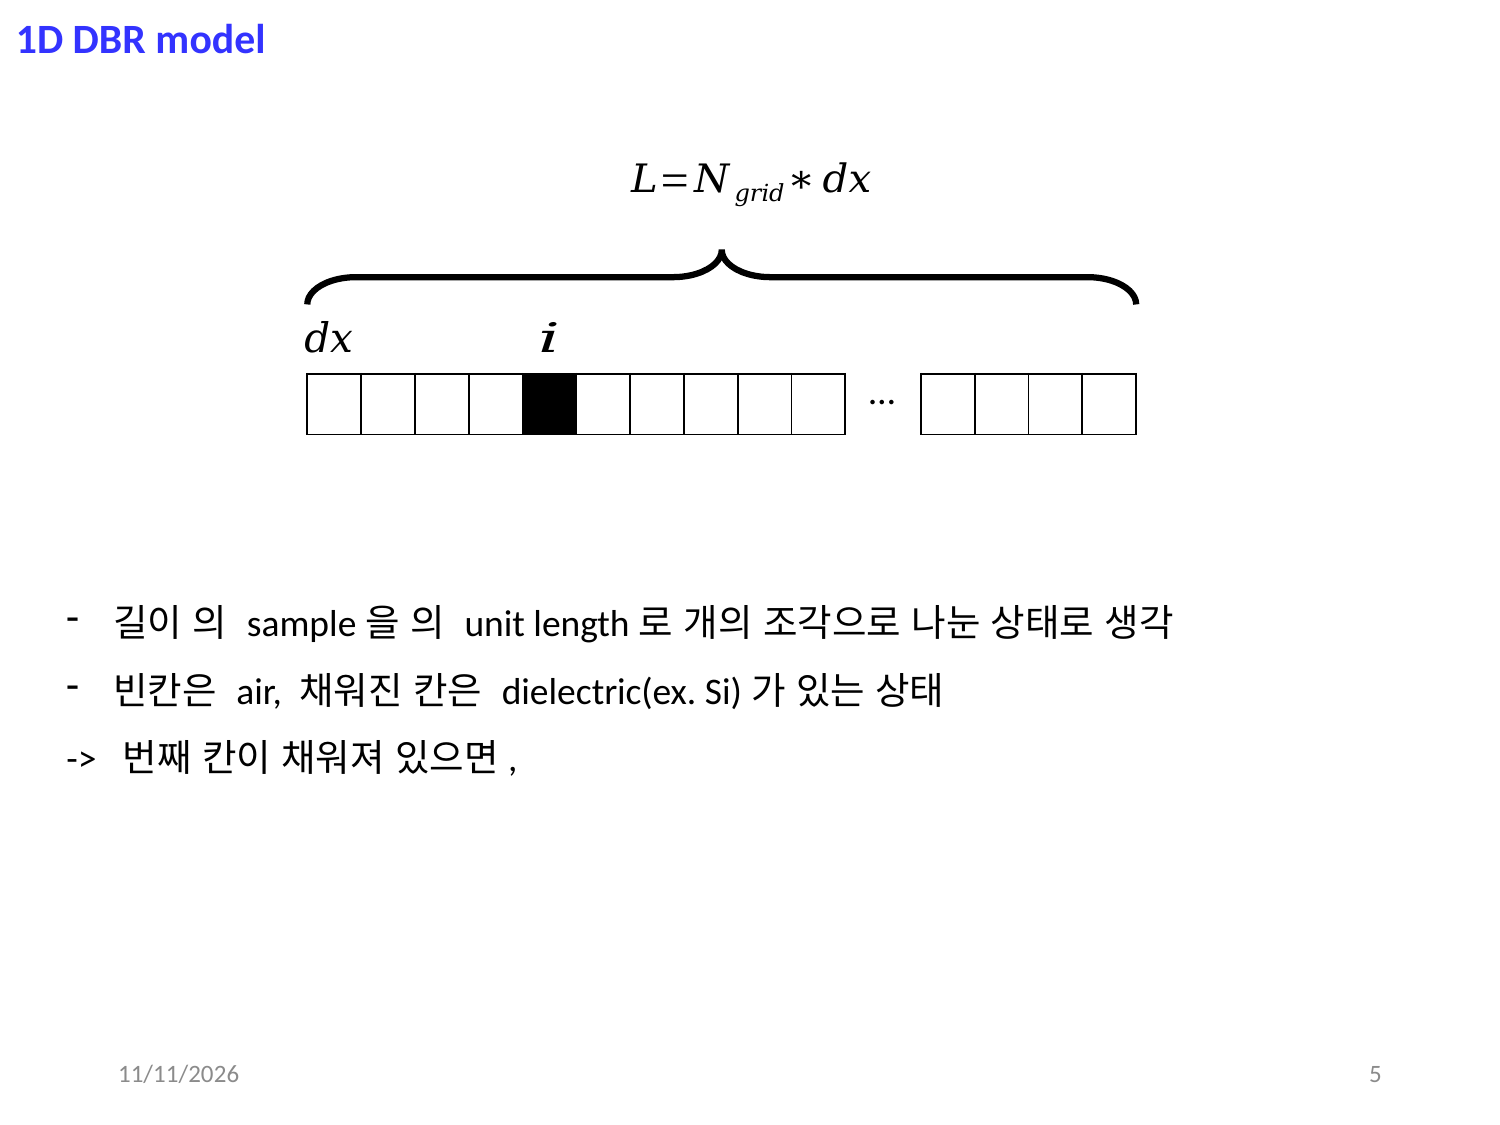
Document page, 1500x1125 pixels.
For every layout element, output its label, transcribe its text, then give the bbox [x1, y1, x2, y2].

text_box [306, 249, 1137, 305]
table_header [416, 375, 468, 434]
table_header [792, 375, 844, 434]
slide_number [103, 1042, 441, 1103]
table_header [470, 375, 522, 434]
table_header [685, 375, 737, 434]
table_header [922, 375, 974, 434]
text_box 1D DBR model [1, 4, 281, 70]
table_header [631, 375, 683, 434]
table_header [976, 375, 1028, 434]
table_header [739, 375, 791, 434]
table_header [523, 375, 575, 434]
table_header [308, 375, 360, 434]
table_header [577, 375, 629, 434]
table_header [362, 375, 414, 434]
text_box … [854, 360, 912, 420]
table_header [1029, 375, 1081, 434]
table_header [1083, 375, 1135, 434]
slide_number 5 [1059, 1042, 1397, 1103]
